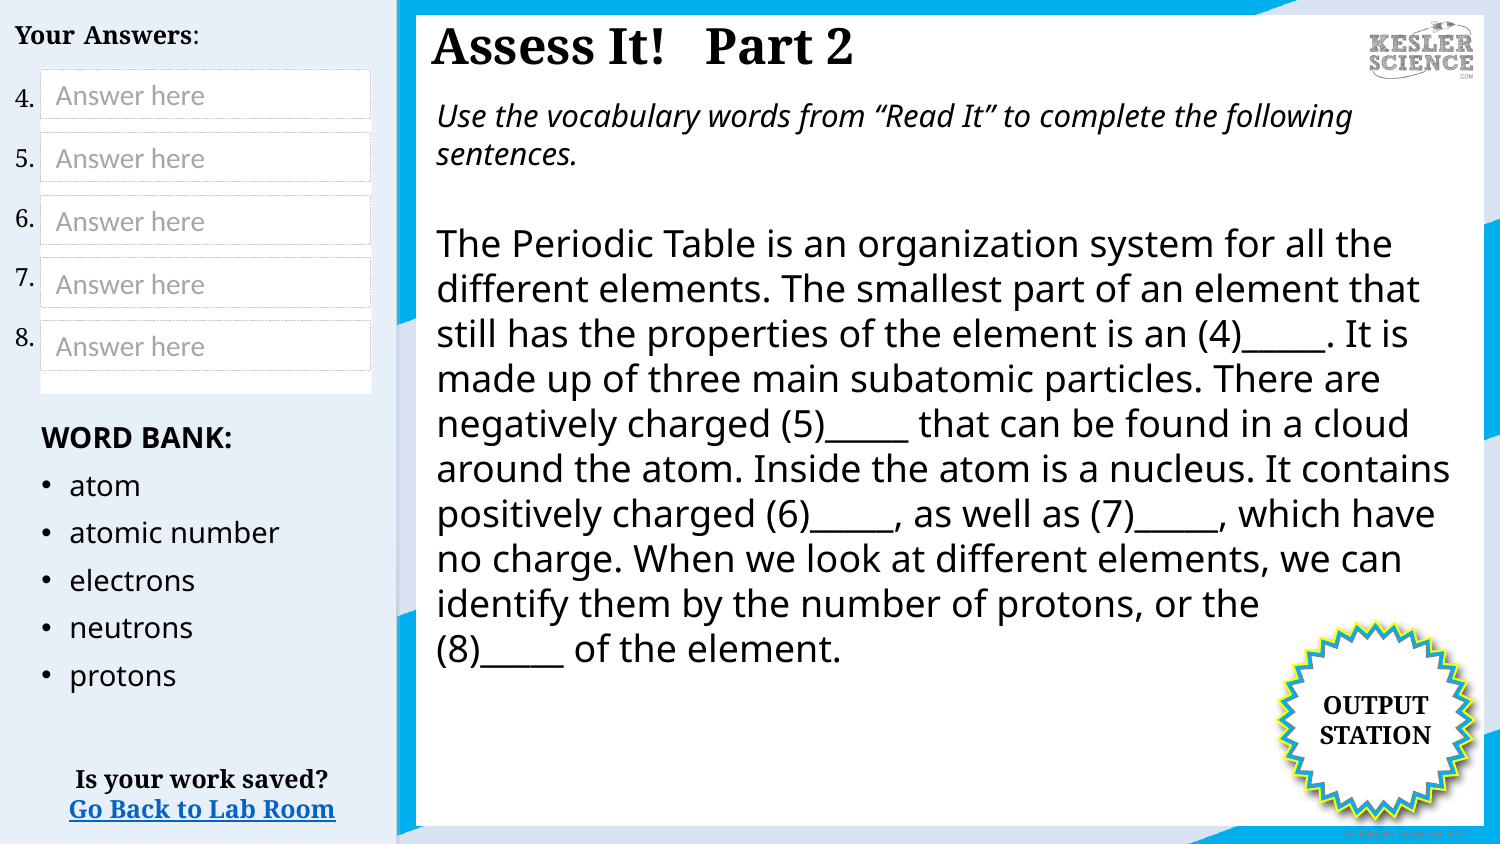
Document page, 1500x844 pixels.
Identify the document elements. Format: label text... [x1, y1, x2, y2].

picture [1484, 436, 1500, 734]
text_box Answer here [396, 0, 400, 844]
picture [400, 319, 416, 614]
picture [1259, 0, 1500, 223]
text_box Answer here [40, 132, 371, 182]
text_box Answer here [40, 195, 371, 245]
text_box Is your work saved? Go Back to Lab Room [40, 756, 364, 835]
picture [400, 826, 1233, 844]
text_box Answer here [40, 69, 371, 119]
text_box Answer here [40, 320, 371, 371]
text_box Answer here [40, 257, 371, 308]
